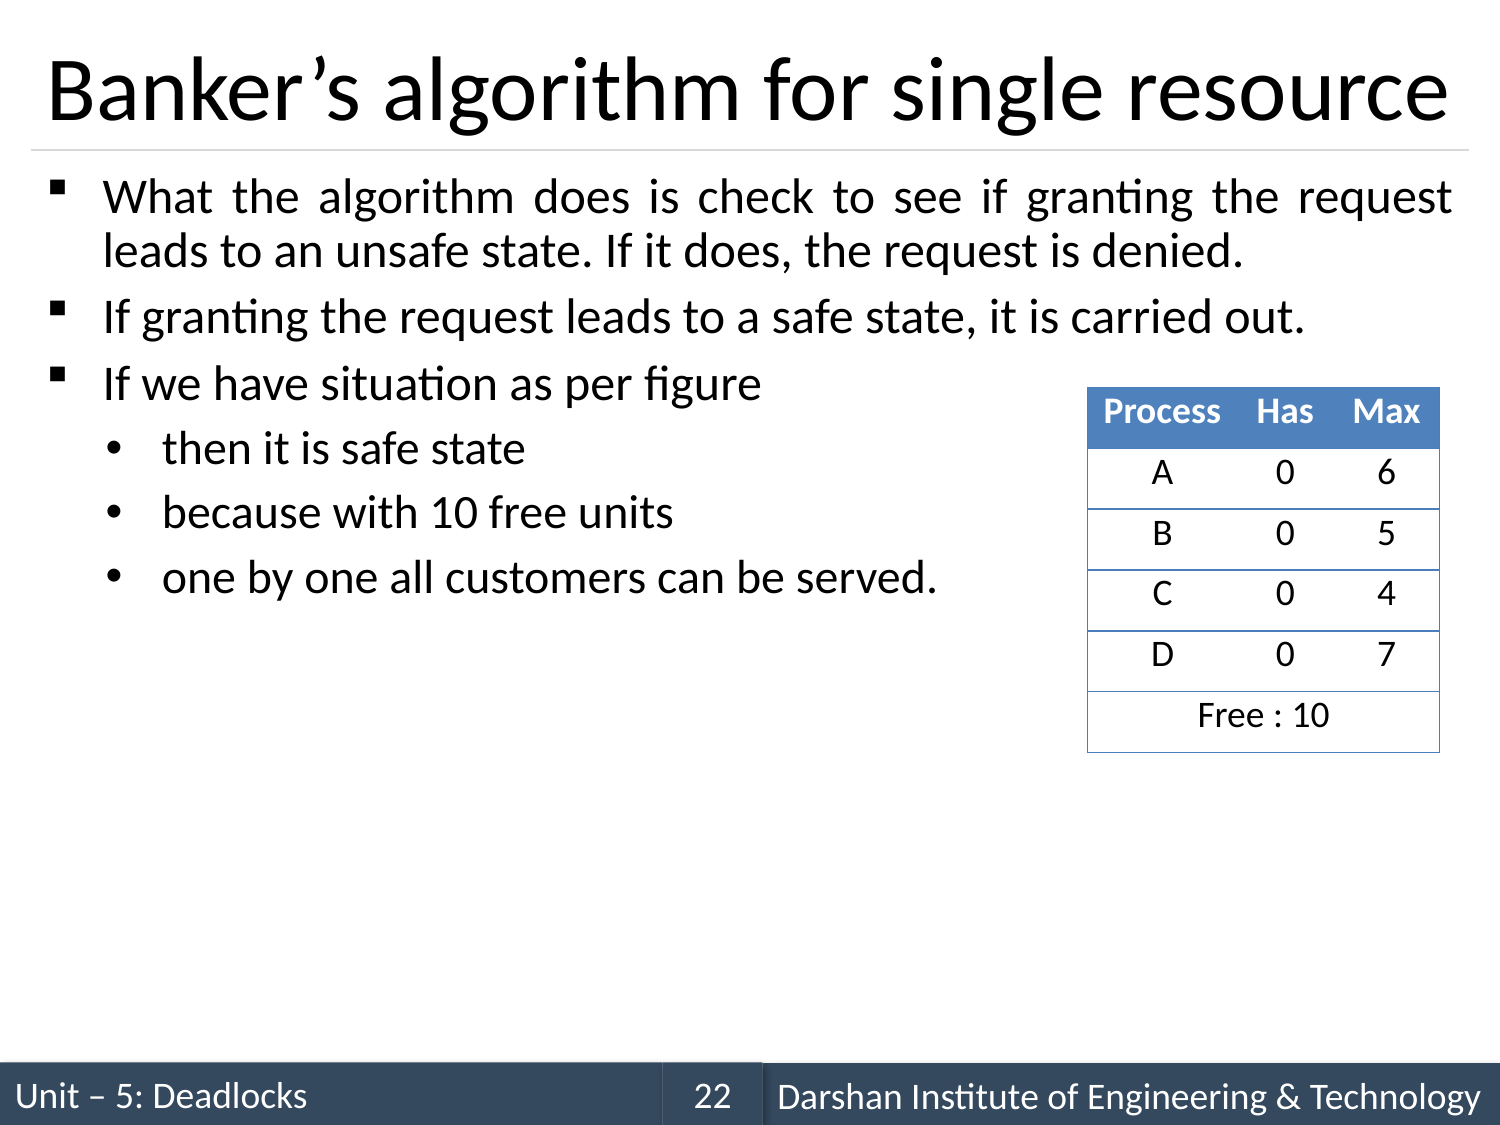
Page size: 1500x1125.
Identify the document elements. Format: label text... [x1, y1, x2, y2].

table_cell C [1088, 571, 1238, 630]
table_header Has [1238, 388, 1333, 448]
table_cell D [1088, 632, 1238, 691]
table_cell 6 [1333, 449, 1439, 508]
table_header Process [1088, 388, 1238, 448]
table_cell A [1088, 449, 1238, 508]
table_cell 4 [1333, 571, 1439, 630]
table_cell 0 [1238, 571, 1333, 630]
table_cell B [1088, 510, 1238, 569]
table_cell 5 [1333, 510, 1439, 569]
title Banker’s algorithm for single resource [31, 17, 1469, 150]
table_cell 0 [1238, 510, 1333, 569]
table_cell 7 [1333, 632, 1439, 691]
table_cell 0 [1238, 632, 1333, 691]
list What the algorithm does is check to see if granting the request leads to an unsafe state. If it does, the request is denied. If granting the request leads to a safe state, it is carried out. If we have situation as per figure then it is safe state because with 10 free units one by one all customers can be served. [31, 162, 1469, 1038]
table_header Max [1333, 388, 1439, 448]
table_cell 0 [1238, 449, 1333, 508]
table_cell Free : 10 [1088, 692, 1439, 752]
